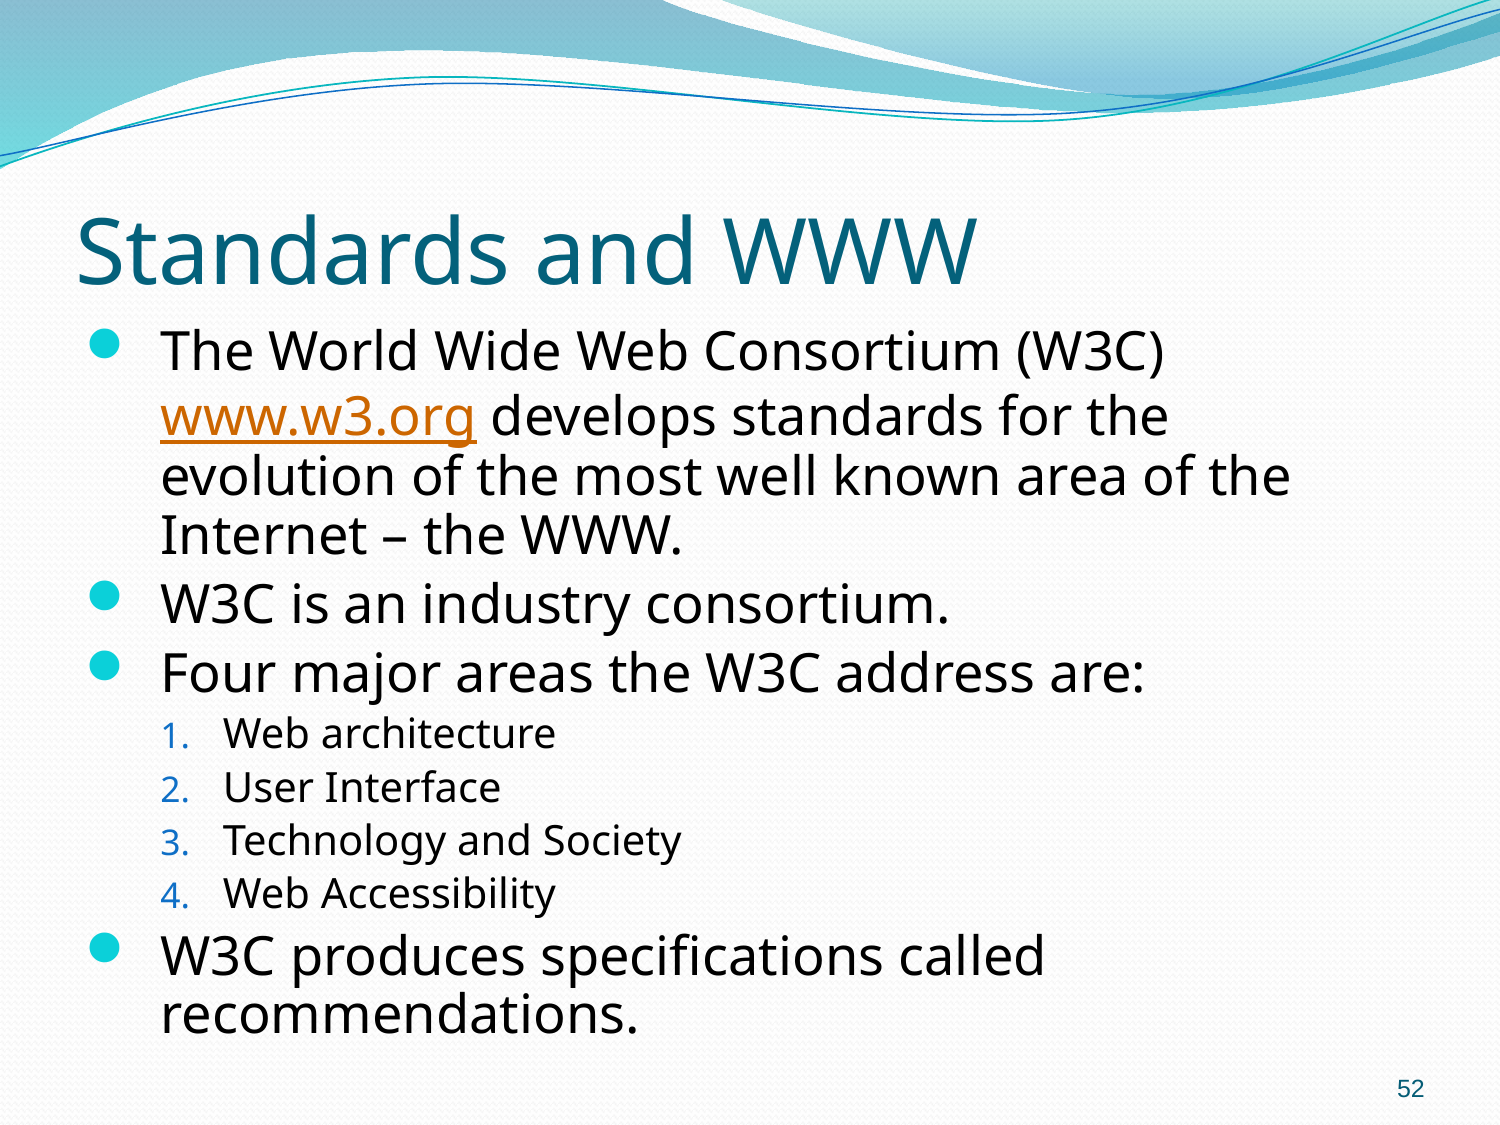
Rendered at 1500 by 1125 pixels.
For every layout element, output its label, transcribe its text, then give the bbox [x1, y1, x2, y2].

title Standards and WWW [74, 115, 1426, 304]
slide_number 52 [1299, 1042, 1425, 1103]
list The World Wide Web Consortium (W3C) www.w3.org develops standards for the evolution of the most well known area of the Internet – the WWW. W3C is an industry consortium. Four major areas the W3C address are: Web architecture User Interface Technology and Society Web Accessibility W3C produces specifications called recommendations. [70, 316, 1419, 1062]
